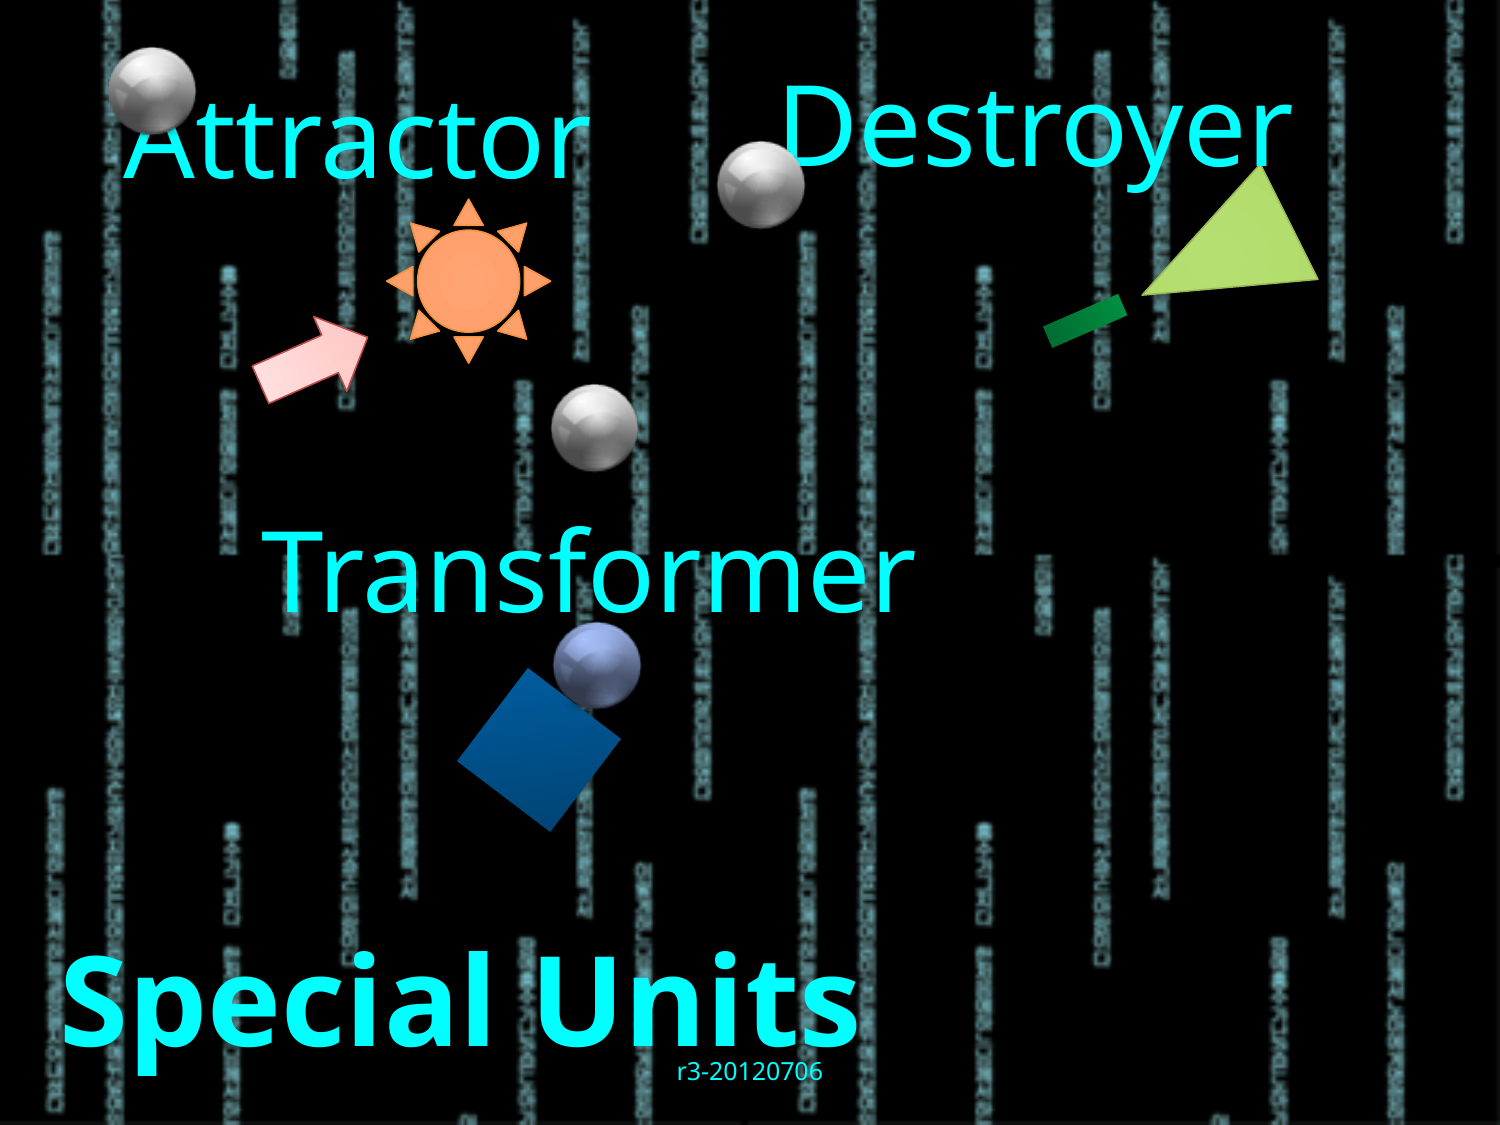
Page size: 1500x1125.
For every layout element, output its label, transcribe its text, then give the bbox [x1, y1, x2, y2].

text_box Transformer [246, 492, 933, 642]
text_box [456, 667, 622, 833]
text_box [523, 265, 552, 297]
text_box [497, 222, 528, 253]
text_box [416, 229, 521, 333]
text_box [385, 265, 414, 297]
text_box [1141, 197, 1319, 296]
text_box [251, 315, 369, 405]
text_box [409, 222, 441, 253]
picture [0, 0, 1500, 1125]
text_box [453, 198, 484, 227]
text_box [453, 336, 484, 364]
text_box Destroyer [761, 46, 1310, 197]
text_box Special Units [45, 913, 878, 1079]
footer r3-20120706 [512, 1042, 988, 1103]
text_box [409, 309, 441, 340]
text_box [1040, 291, 1130, 350]
text_box [497, 309, 528, 340]
text_box Attractor [108, 58, 608, 209]
